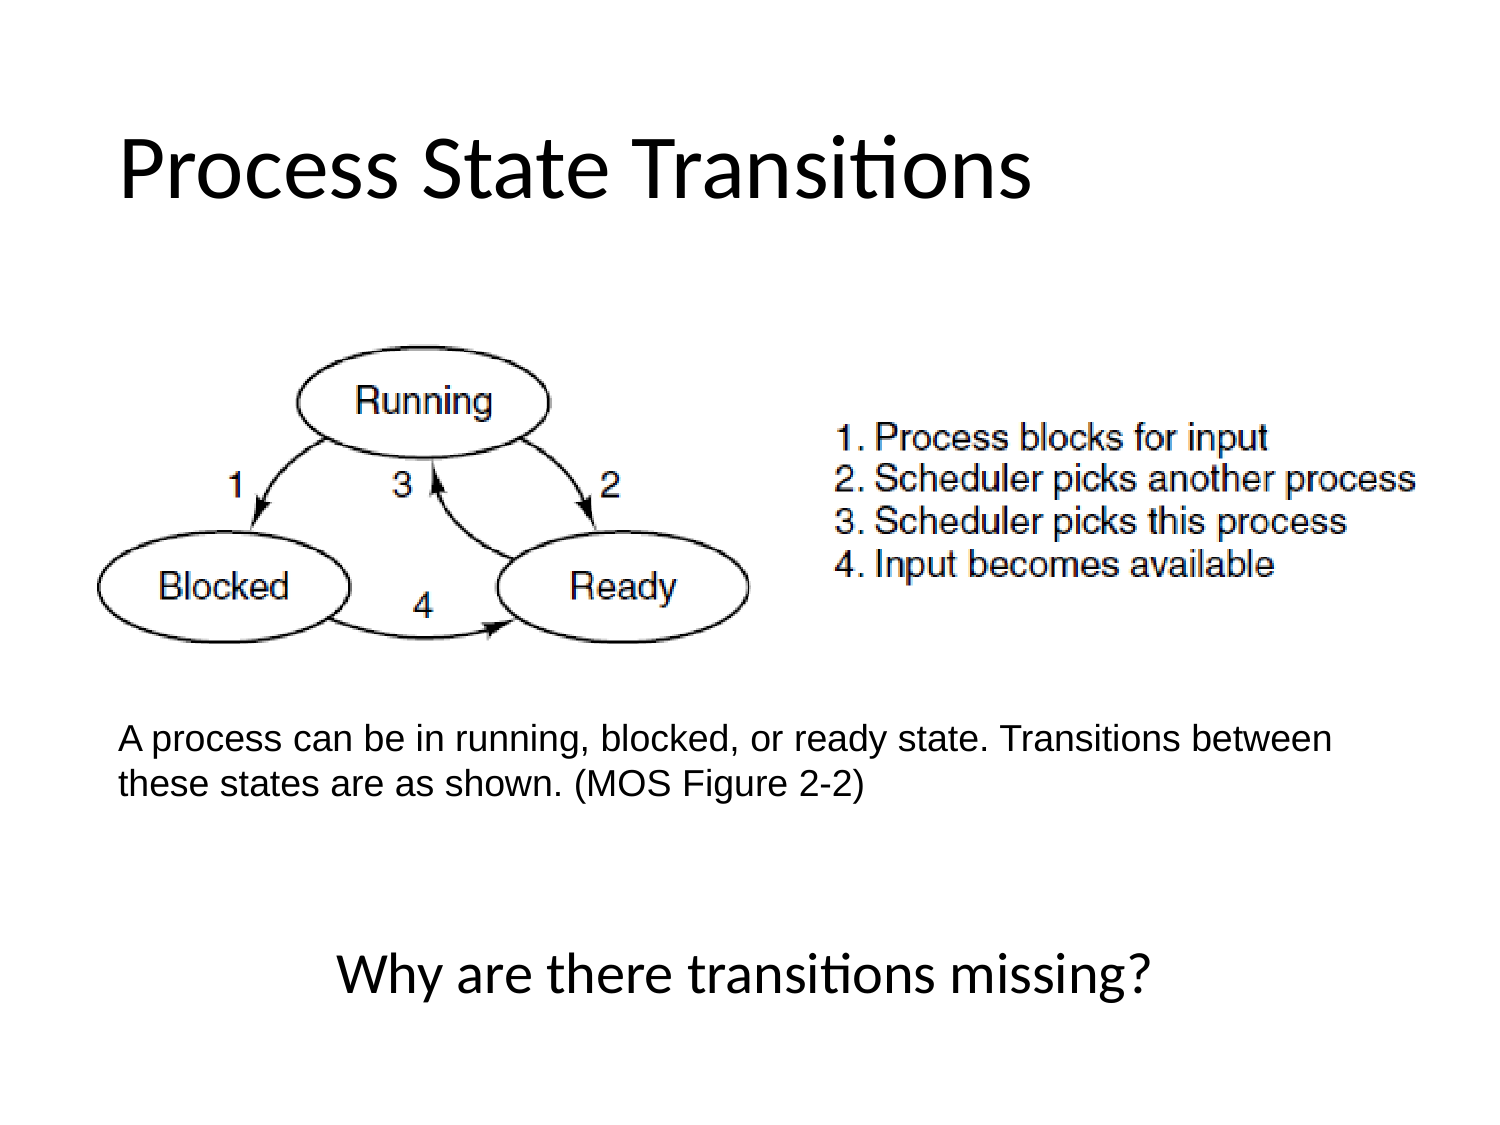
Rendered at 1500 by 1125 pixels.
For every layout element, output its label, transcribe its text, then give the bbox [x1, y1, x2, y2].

text_box A process can be in running, blocked, or ready state. Transitions between these states are as shown. (MOS Figure 2-2) [103, 706, 1403, 813]
title Process State Transitions [103, 59, 1397, 278]
text_box Why are there transitions missing? [320, 927, 1179, 1013]
picture [70, 299, 1465, 685]
